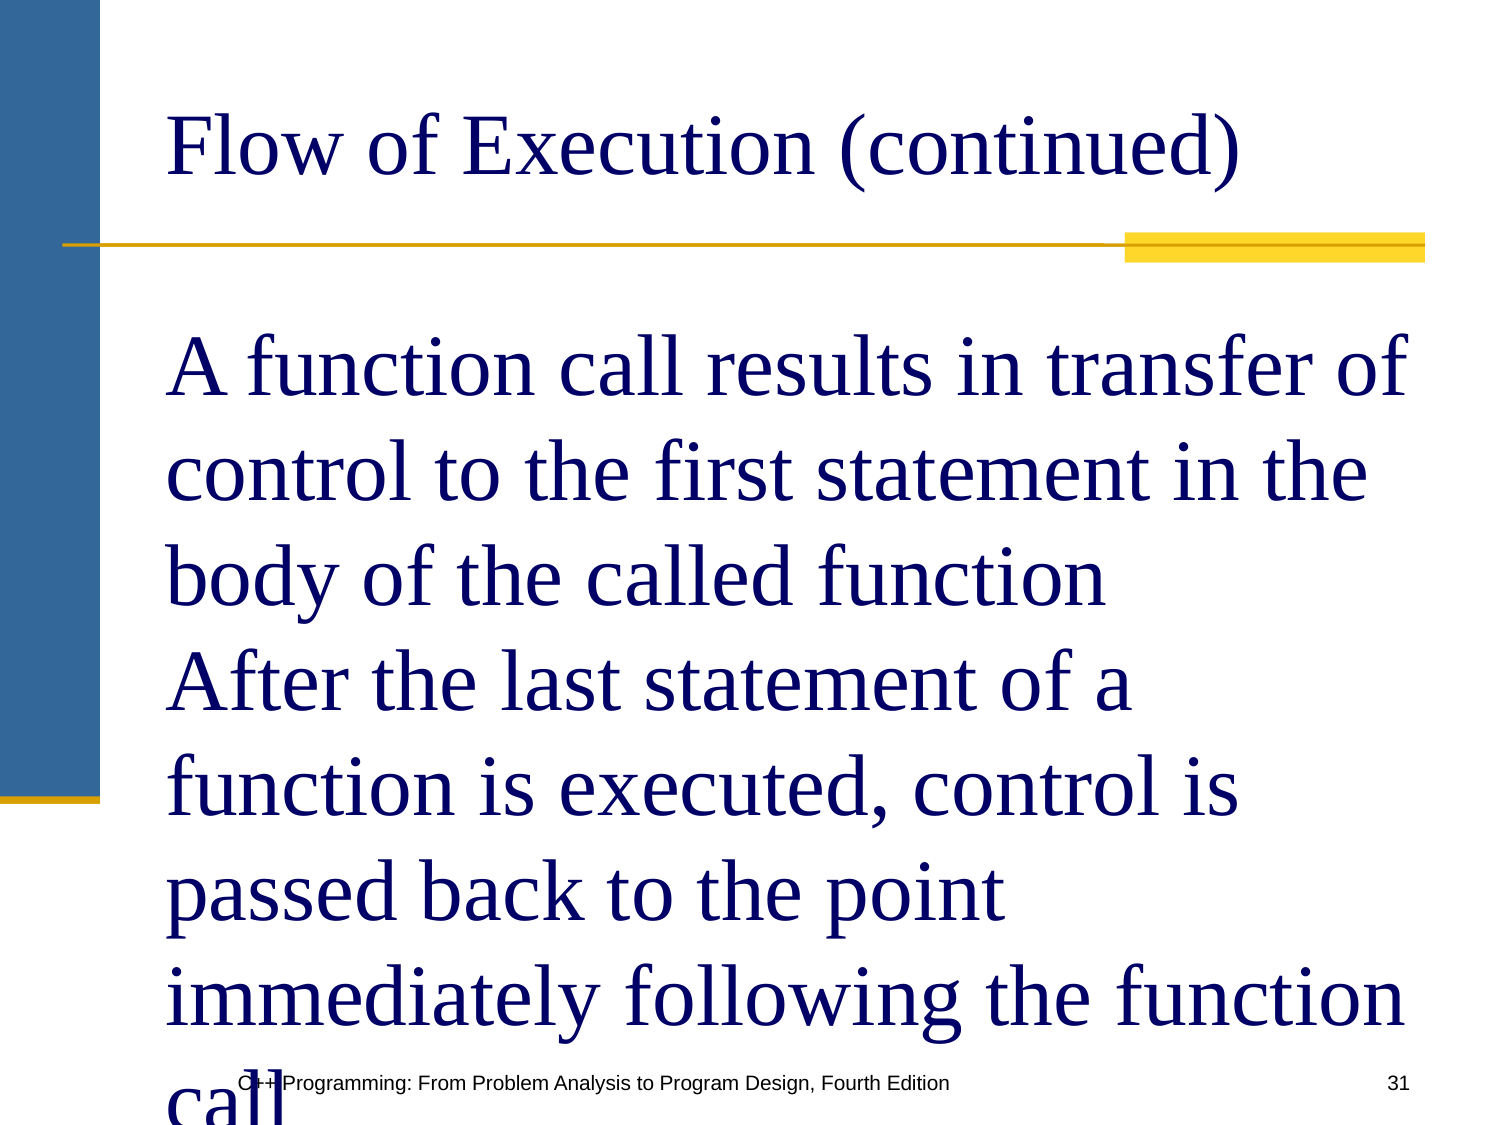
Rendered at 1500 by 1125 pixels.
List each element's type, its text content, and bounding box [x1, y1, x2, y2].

list A function call results in transfer of control to the first statement in the body of the called function After the last statement of a function is executed, control is passed back to the point immediately following the function call A value-returning function returns a value After executing the function the returned value replaces the function call statement [150, 299, 1425, 1038]
text_box 31 [1112, 1062, 1425, 1100]
title Flow of Execution (continued) [150, 45, 1425, 234]
text_box C++ Programming: From Problem Analysis to Program Design, Fourth Edition [149, 1062, 1038, 1100]
